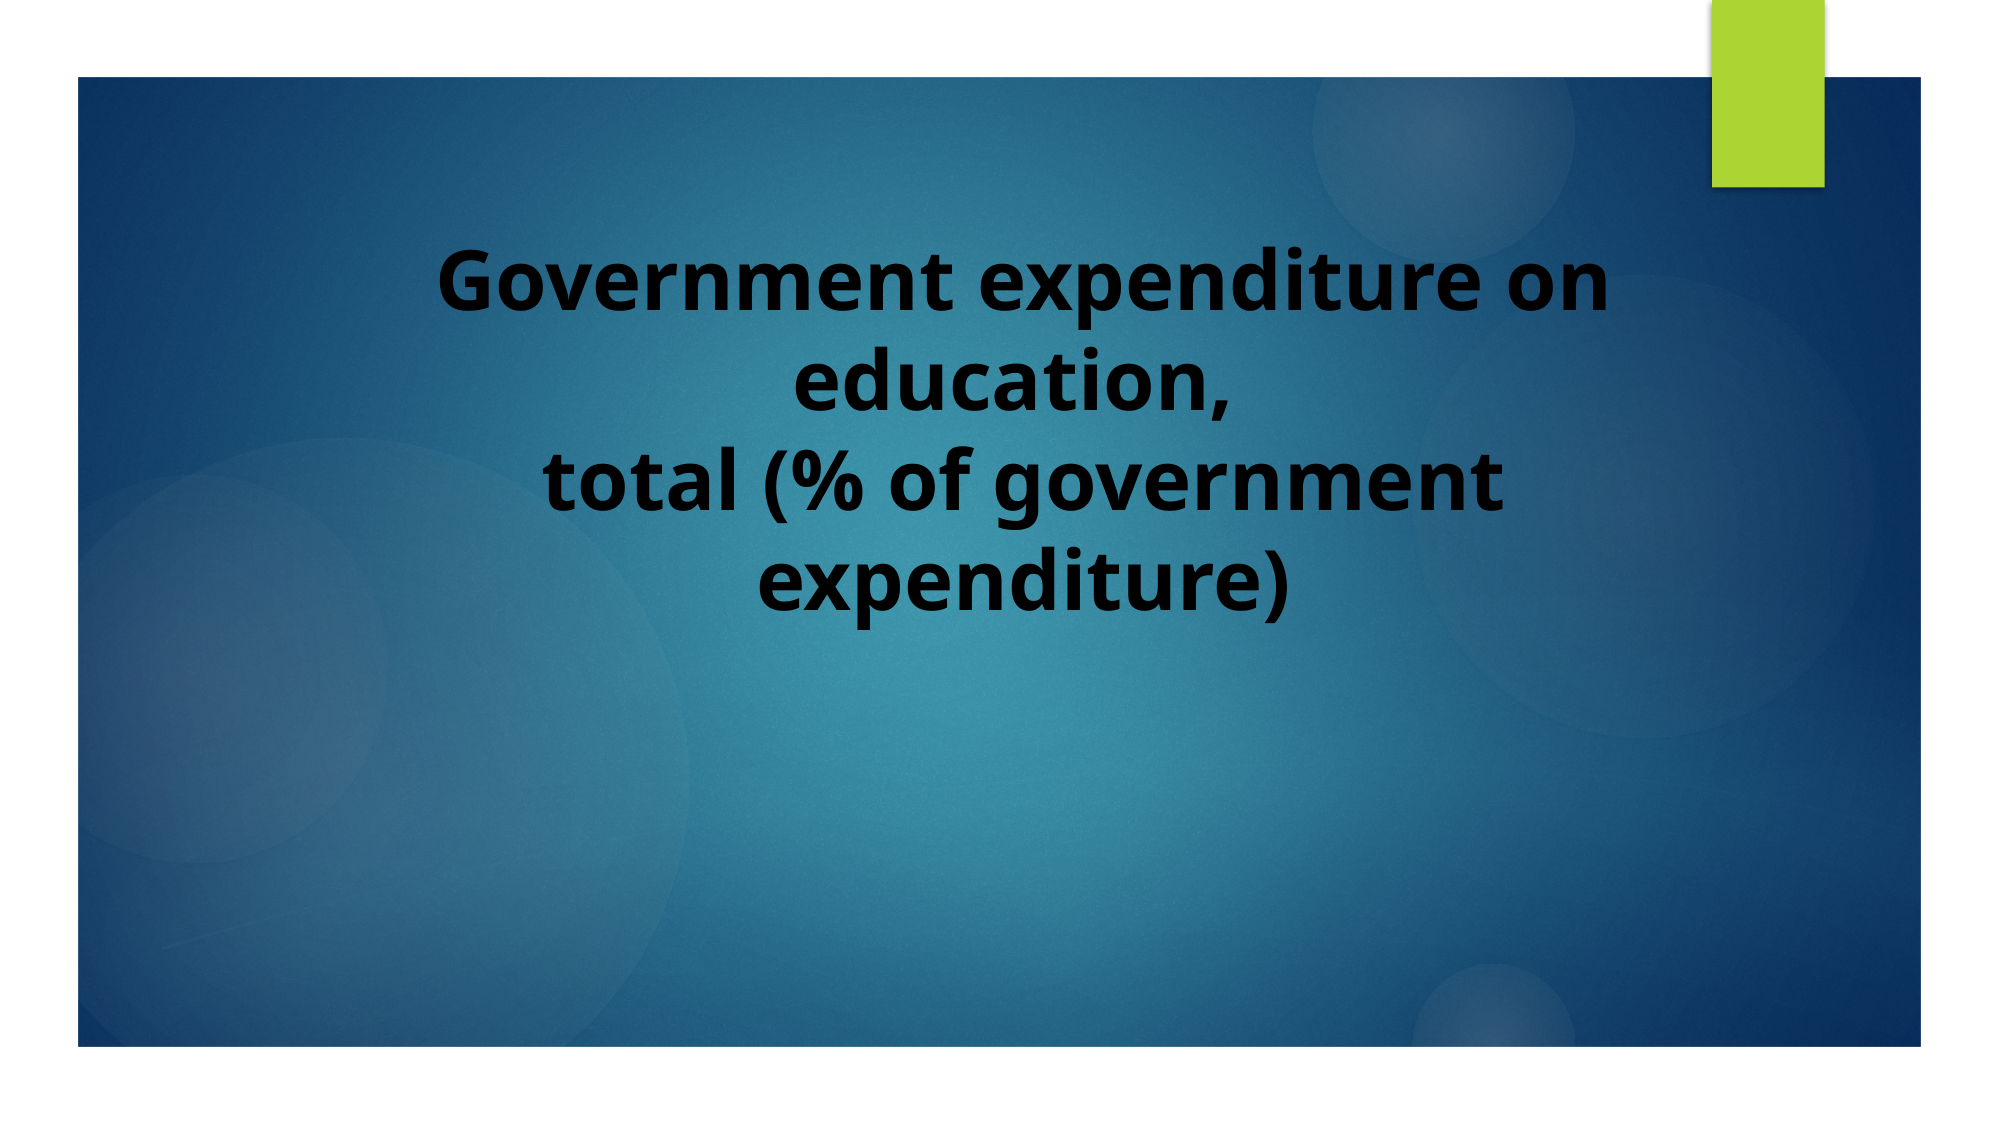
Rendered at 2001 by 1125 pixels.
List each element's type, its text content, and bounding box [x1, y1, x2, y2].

title Government expenditure on education, total (% of government expenditure) [308, 219, 1740, 735]
